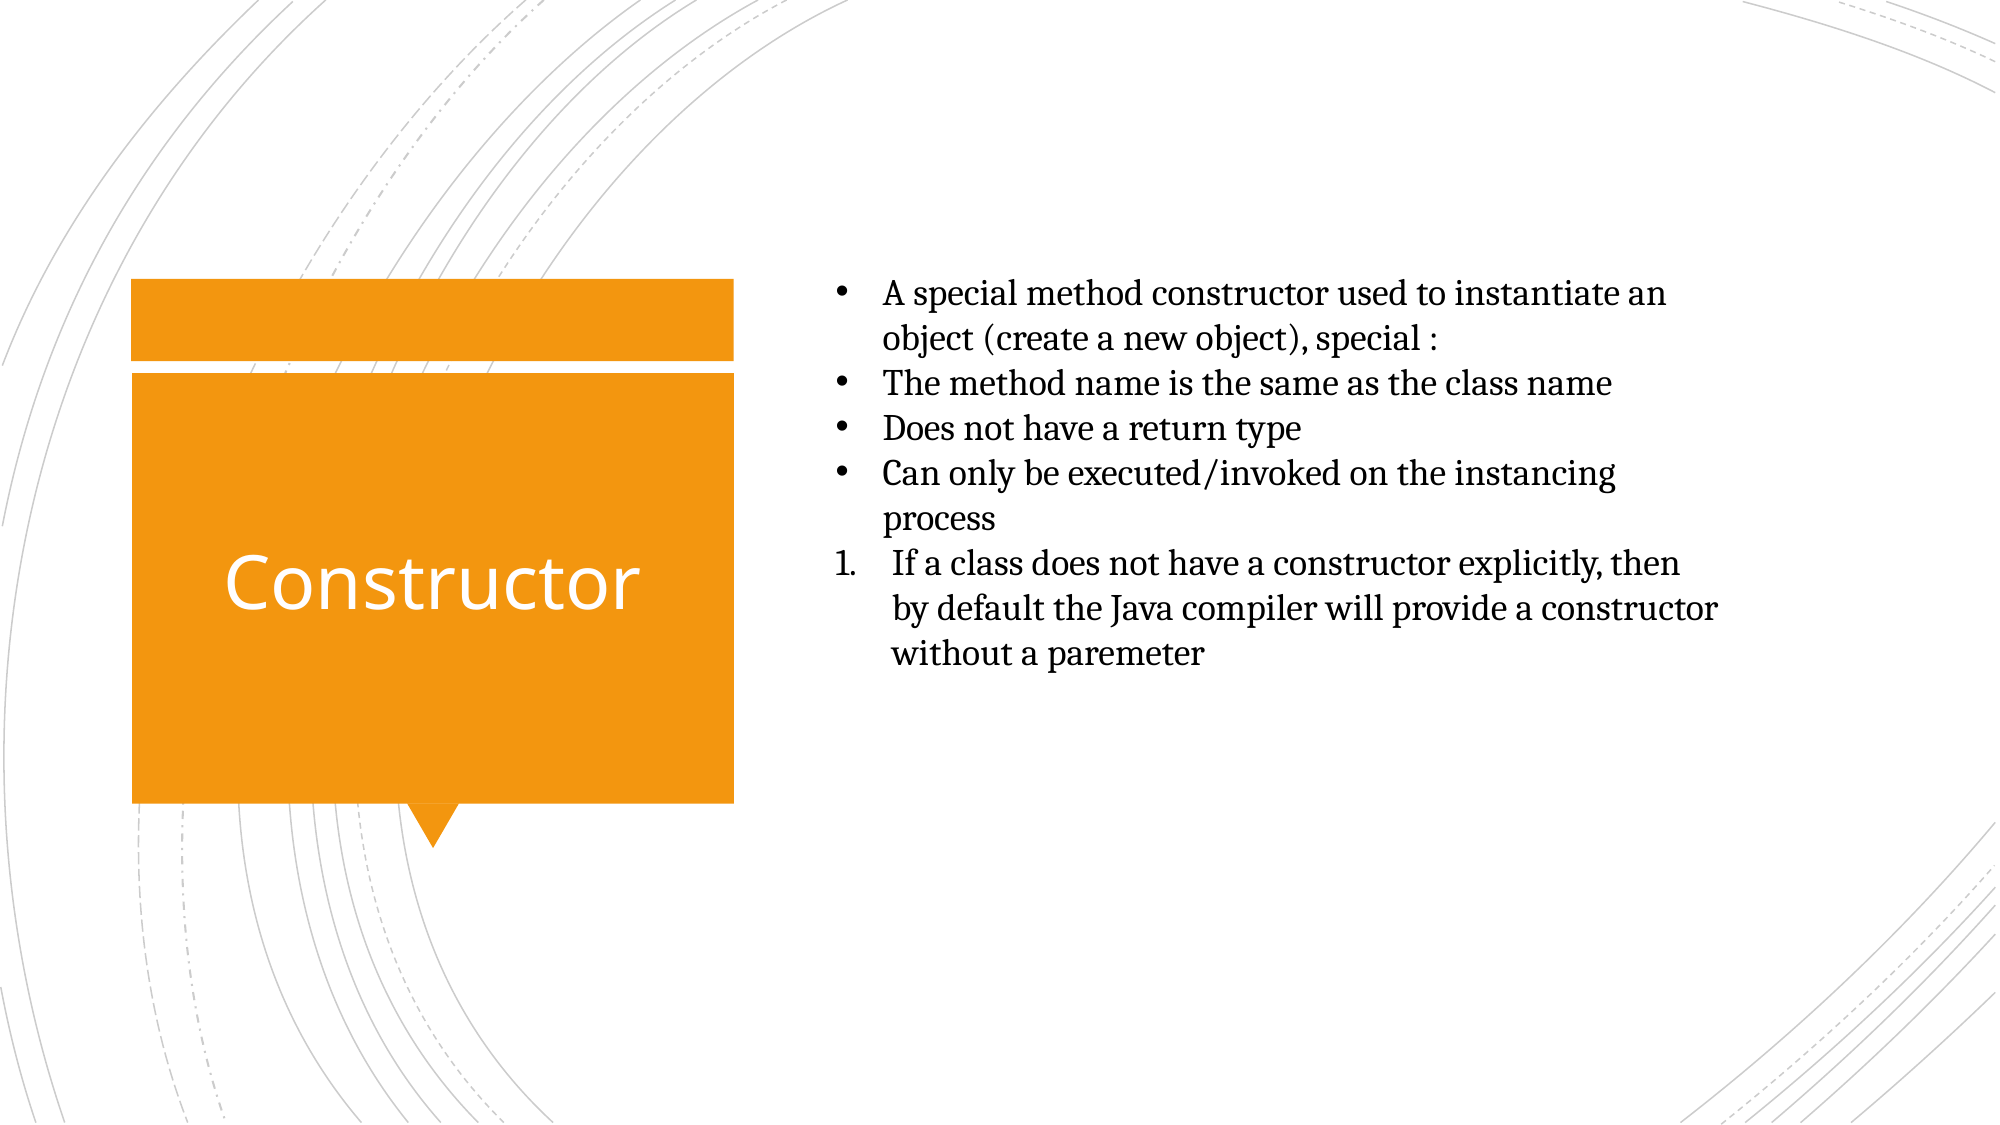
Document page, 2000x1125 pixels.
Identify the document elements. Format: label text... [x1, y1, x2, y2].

text_box A special method constructor used to instantiate an object (create a new object), special : The method name is the same as the class name Does not have a return type Can only be executed/invoked on the instancing process If a class does not have a constructor explicitly, then by default the Java compiler will provide a constructor without a paremeter [820, 260, 1739, 681]
title Constructor [145, 385, 720, 789]
